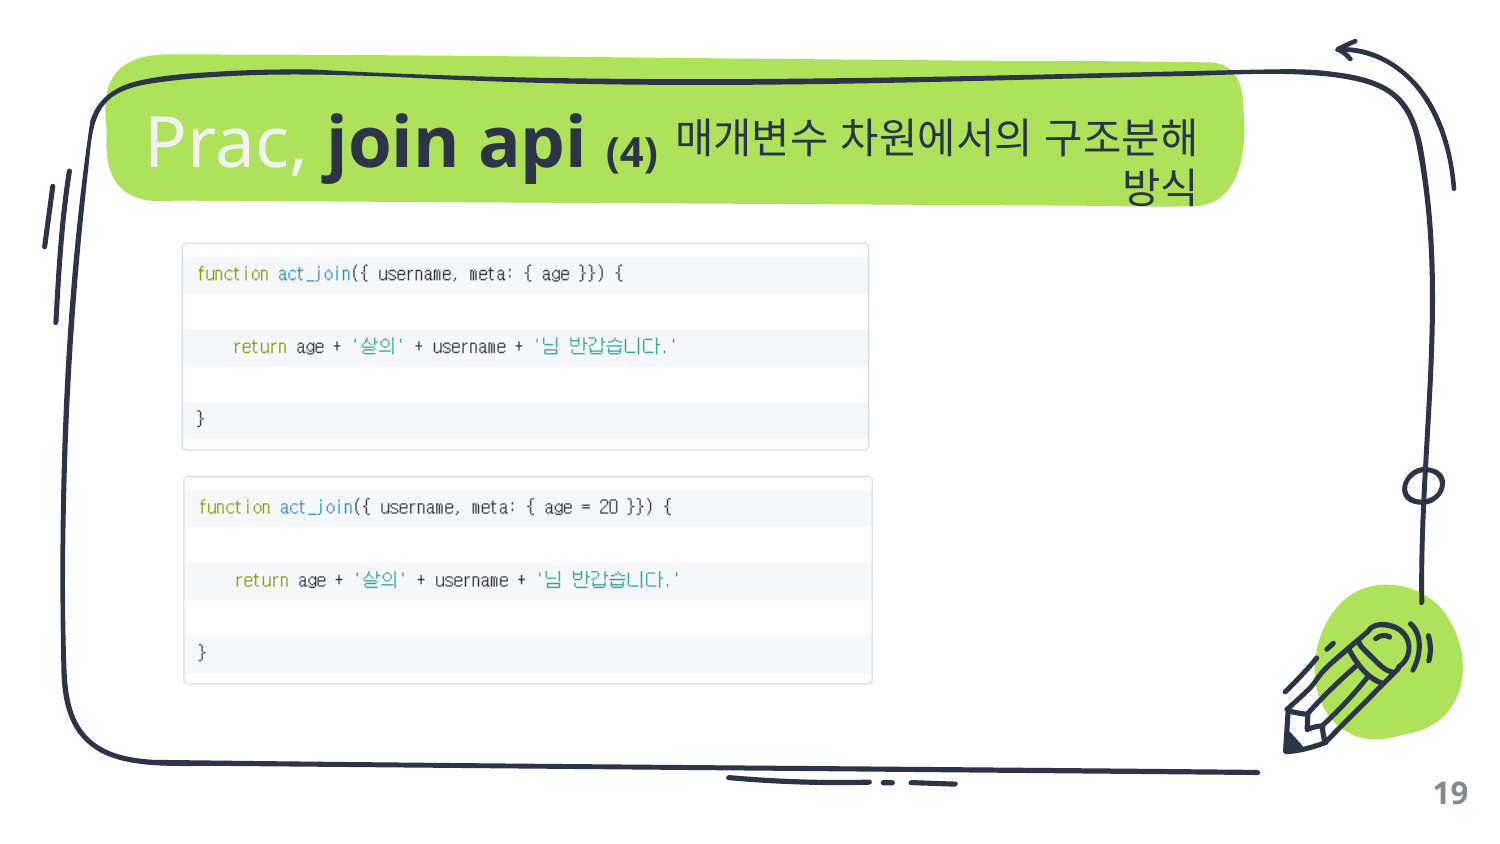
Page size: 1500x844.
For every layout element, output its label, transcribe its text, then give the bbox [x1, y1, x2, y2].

picture [165, 230, 886, 700]
text_box [1282, 655, 1320, 695]
text_box [1283, 621, 1412, 755]
text_box [1425, 633, 1433, 664]
text_box [1407, 621, 1422, 673]
title Prac, join api (4) [144, 112, 1200, 178]
slide_number 19 [1378, 769, 1469, 820]
text_box 매개변수 차원에서의 구조분해 방식 [607, 112, 1199, 176]
